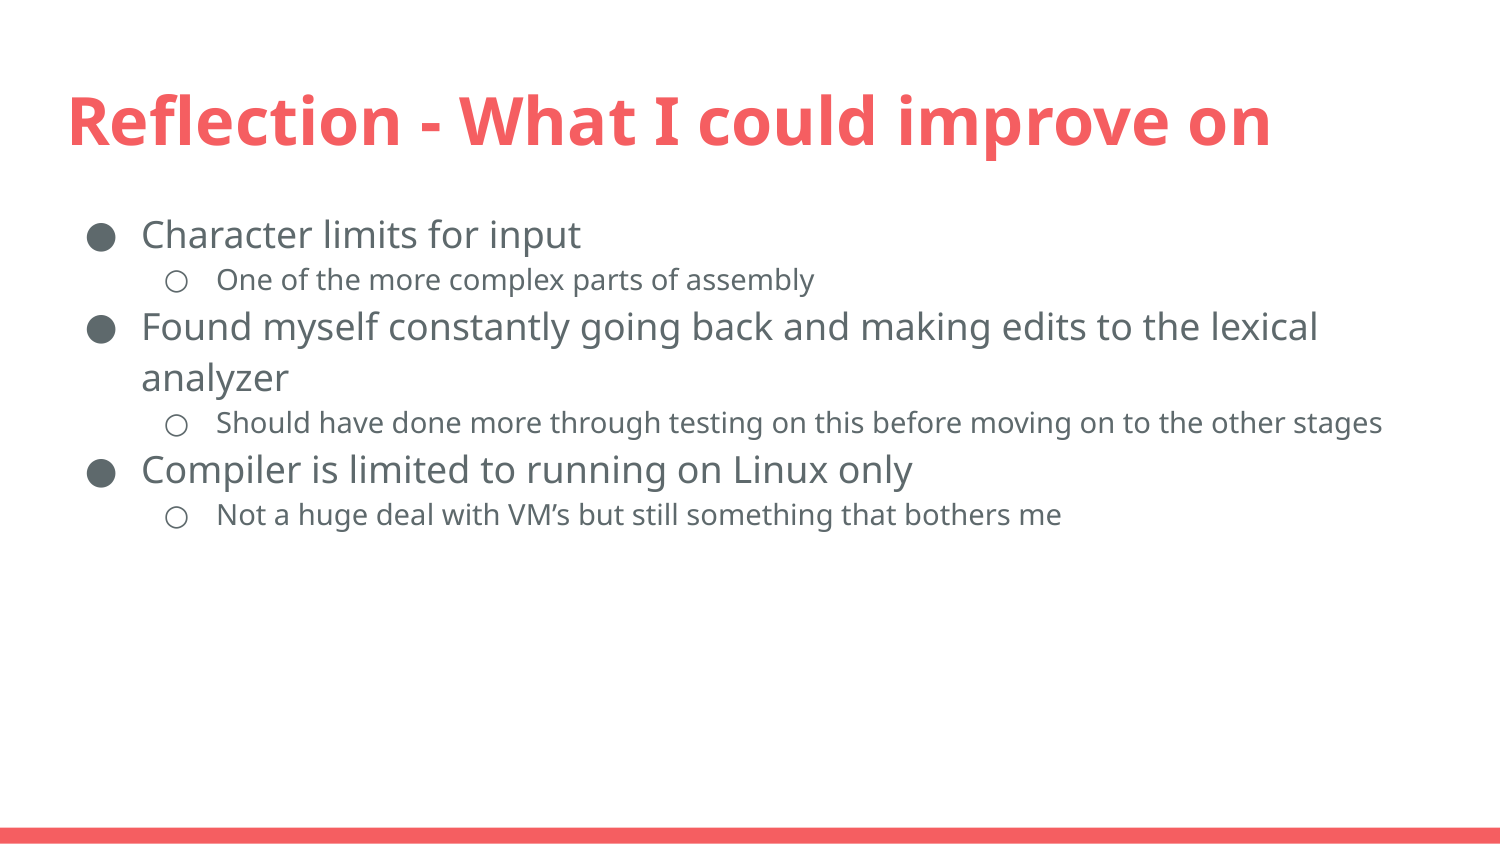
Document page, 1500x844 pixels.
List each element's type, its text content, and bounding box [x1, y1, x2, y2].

list Character limits for input One of the more complex parts of assembly Found myself constantly going back and making edits to the lexical analyzer Should have done more through testing on this before moving on to the other stages Compiler is limited to running on Linux only Not a huge deal with VM’s but still something that bothers me [51, 189, 1449, 750]
title Reflection - What I could improve on [51, 64, 1449, 167]
